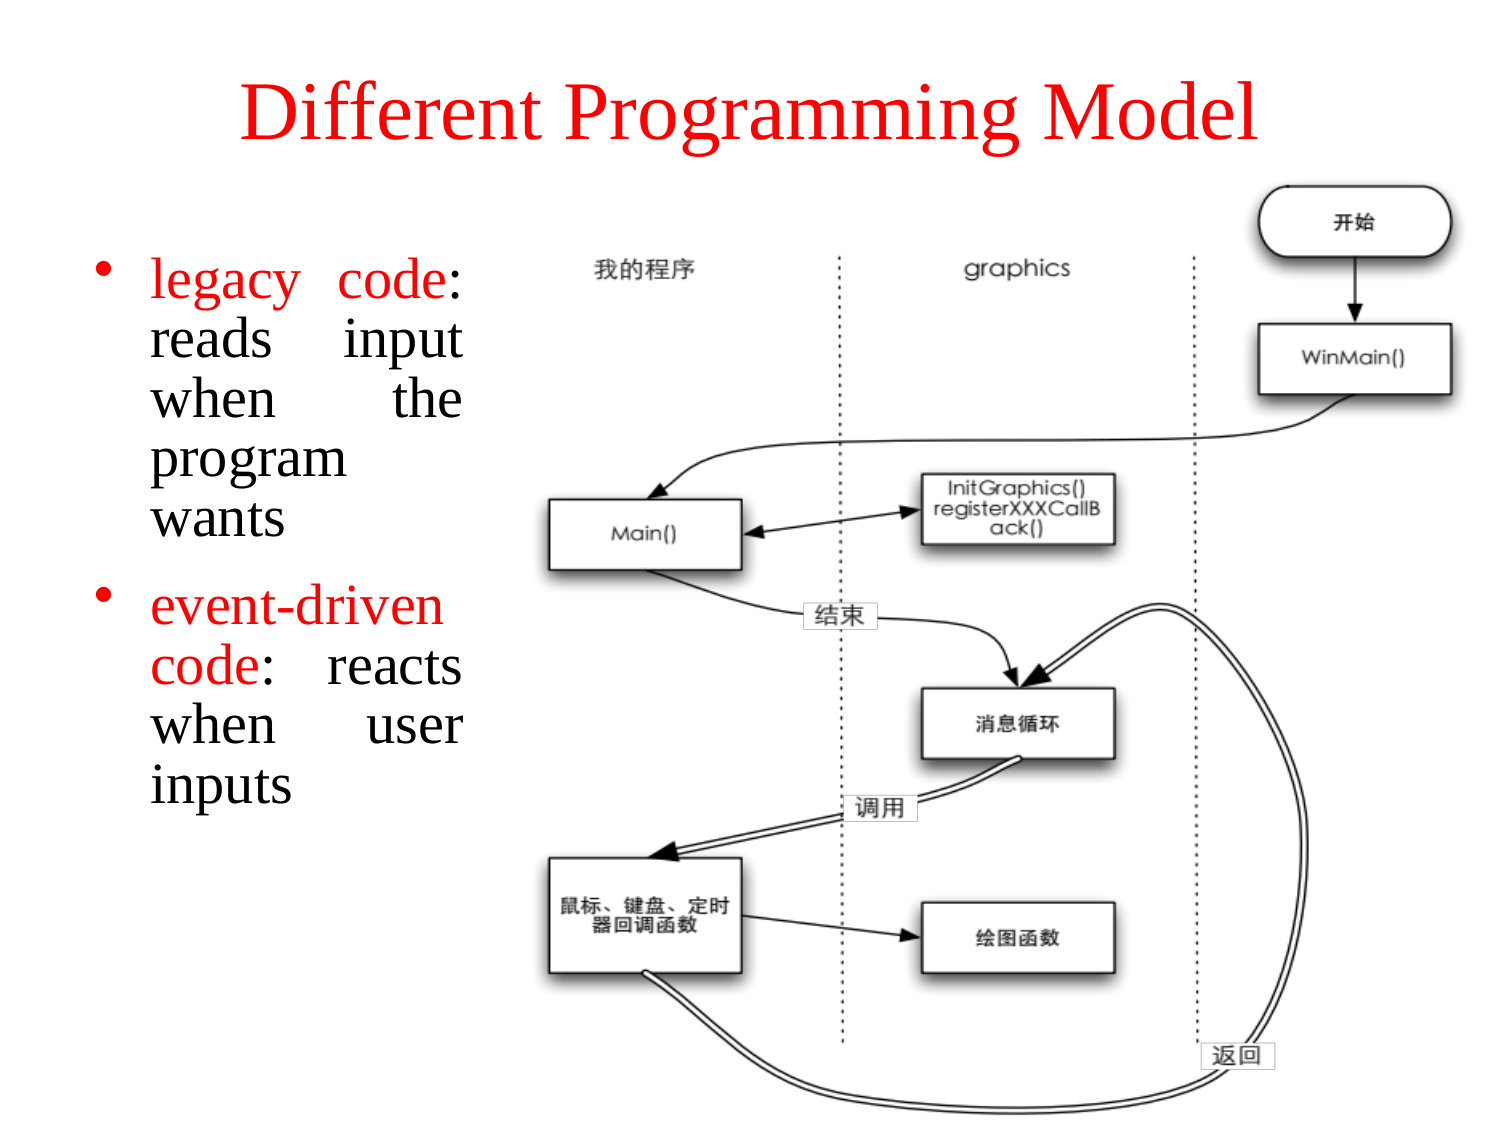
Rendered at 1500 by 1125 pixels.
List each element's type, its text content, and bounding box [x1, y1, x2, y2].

text_box legacy code: reads input when the program wants event-driven code: reacts when user inputs [79, 243, 479, 1059]
picture [525, 172, 1471, 1118]
title Different Programming Model [0, 12, 1500, 200]
